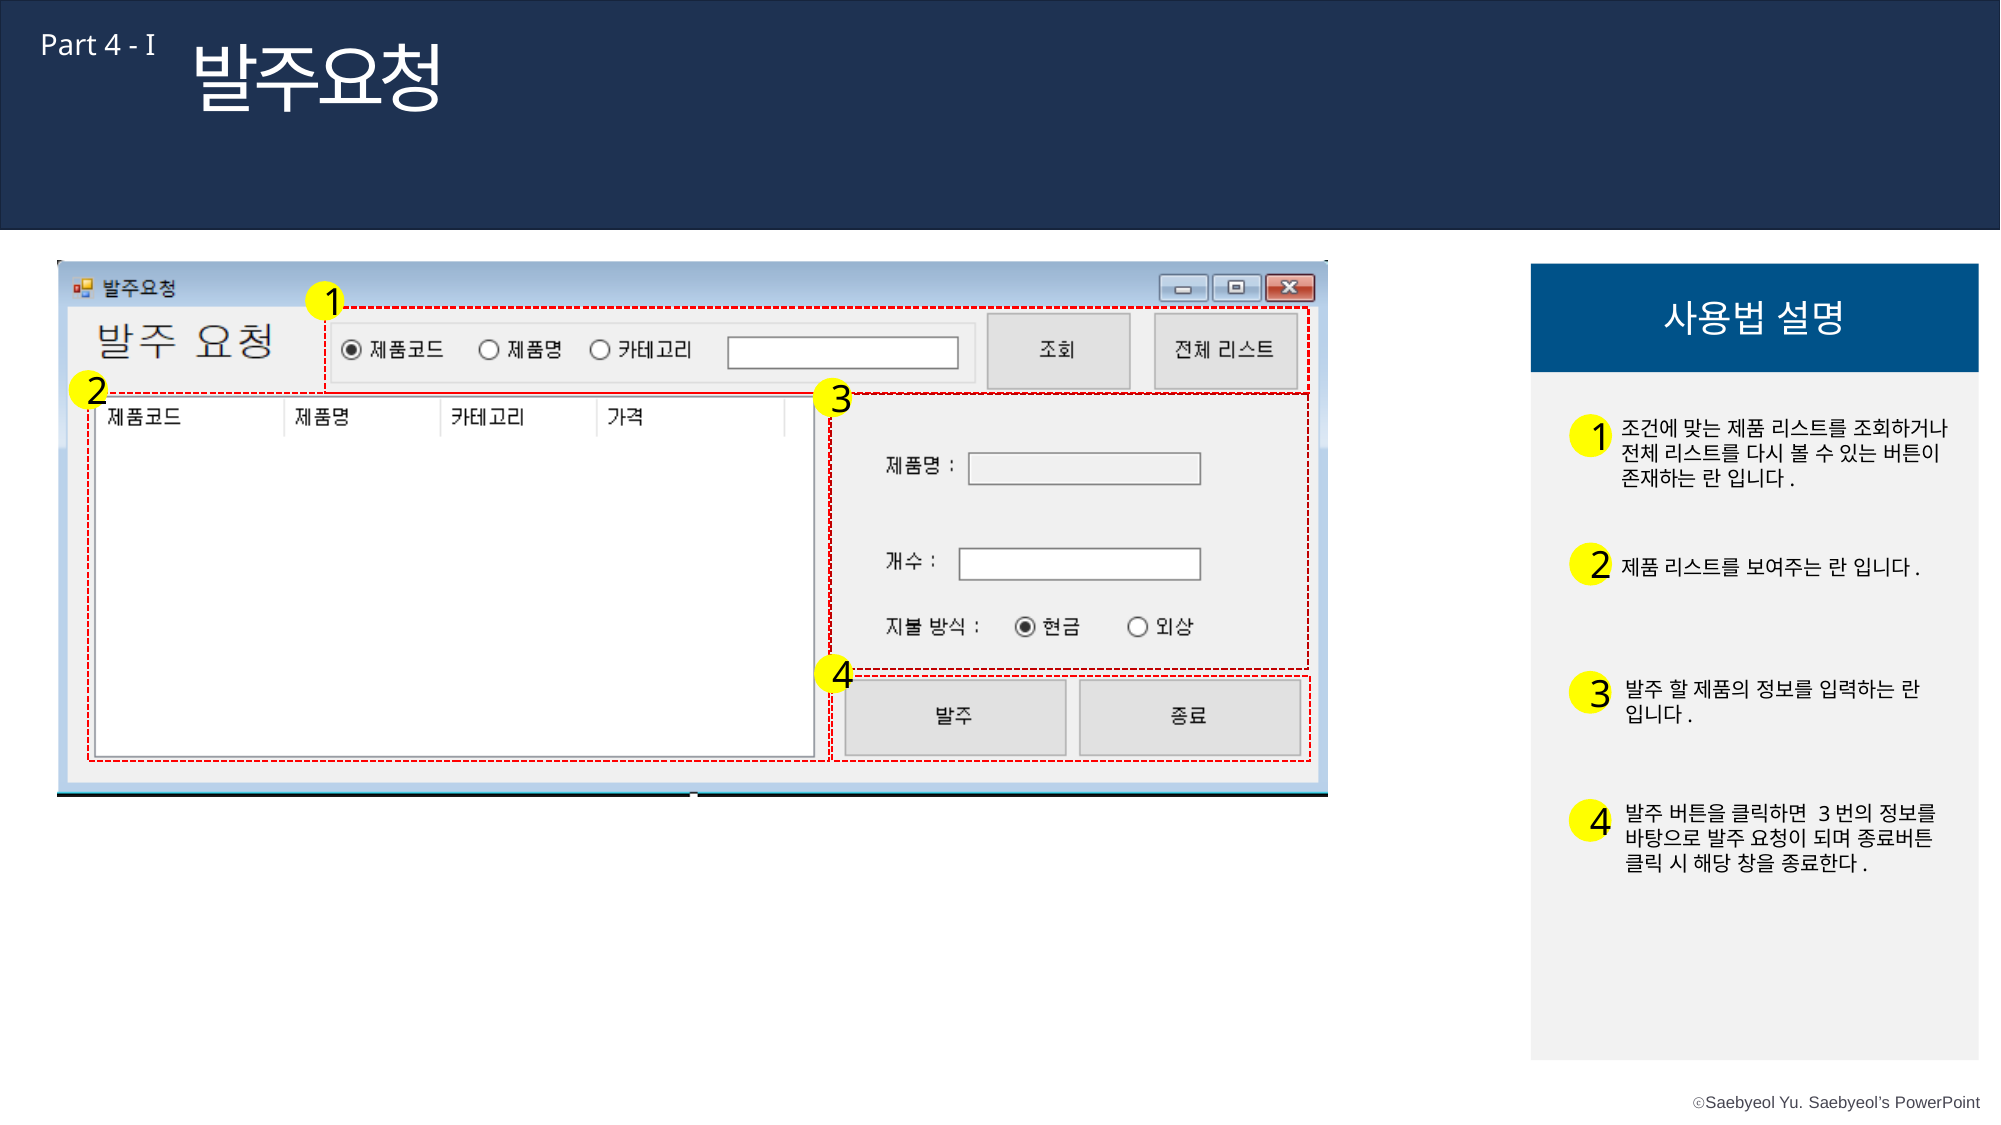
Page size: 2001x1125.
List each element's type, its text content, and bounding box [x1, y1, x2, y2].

text_box Part 4 - I [25, 19, 179, 69]
picture [57, 260, 1328, 797]
text_box 4 [1568, 798, 1610, 842]
text_box 1 [1569, 414, 1606, 458]
text_box 조건에 맞는 제품 리스트를 조회하거나 전체 리스트를 다시 볼 수 있는 버튼이 존재하는 란 입니다. [1606, 408, 1964, 499]
text_box 제품 리스트를 보여주는 란 입니다. [1606, 547, 1964, 588]
text_box 발주요청 [175, 23, 463, 129]
text_box [0, 0, 2000, 230]
text_box 발주 할 제품의 정보를 입력하는 란 입니다. [1610, 669, 1968, 735]
text_box 발주 버튼을 클릭하면 3번의 정보를 바탕으로 발주 요청이 되며 종료버튼 클릭 시 해당 창을 종료한다. [1610, 793, 1968, 884]
text_box 사용법 설명 [1530, 262, 1980, 373]
text_box [1530, 373, 1980, 1061]
text_box 2 [1569, 542, 1606, 586]
text_box 3 [1568, 670, 1610, 714]
